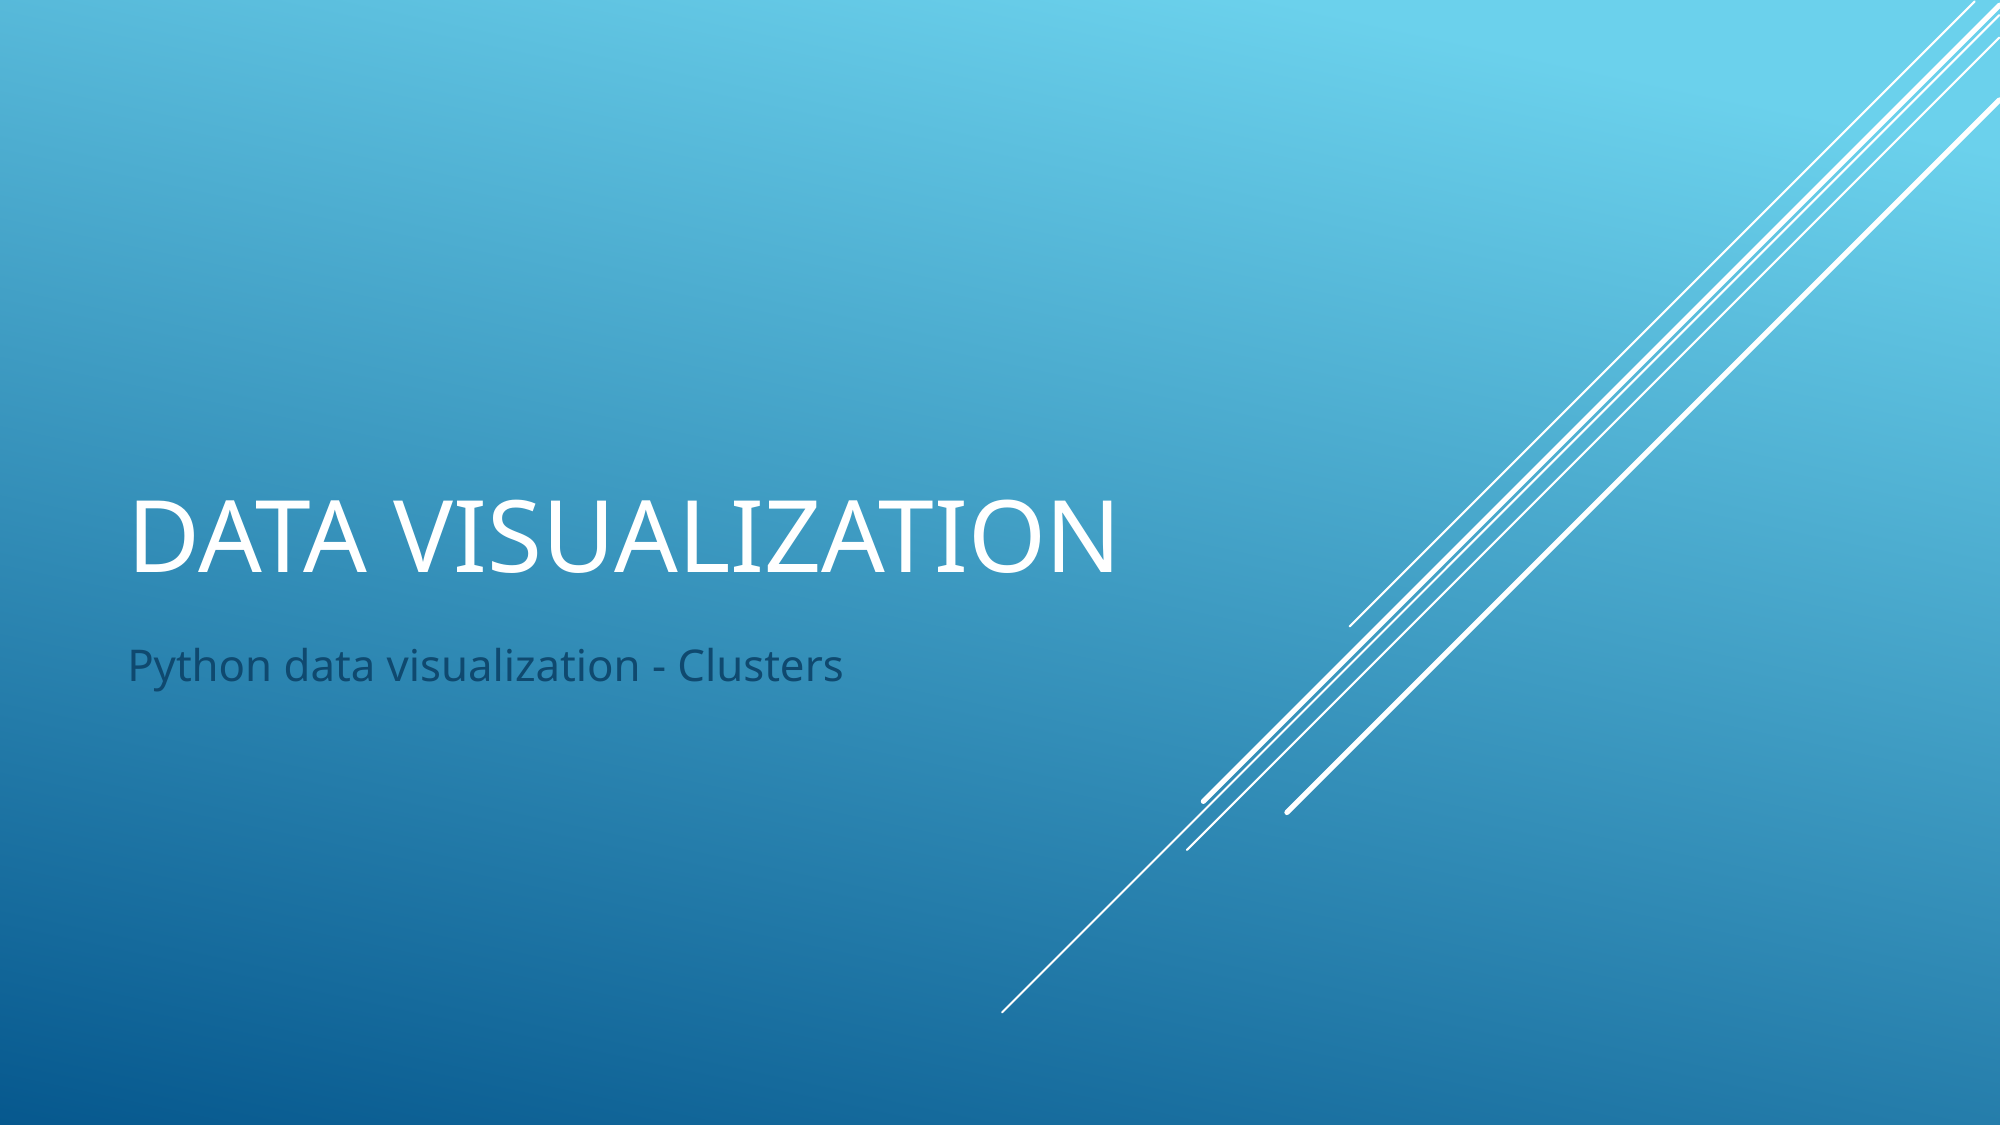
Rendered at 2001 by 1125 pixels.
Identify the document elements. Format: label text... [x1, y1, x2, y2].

title Data visualization [112, 112, 1425, 600]
subtitle Python data visualization - Clusters [112, 630, 1163, 950]
